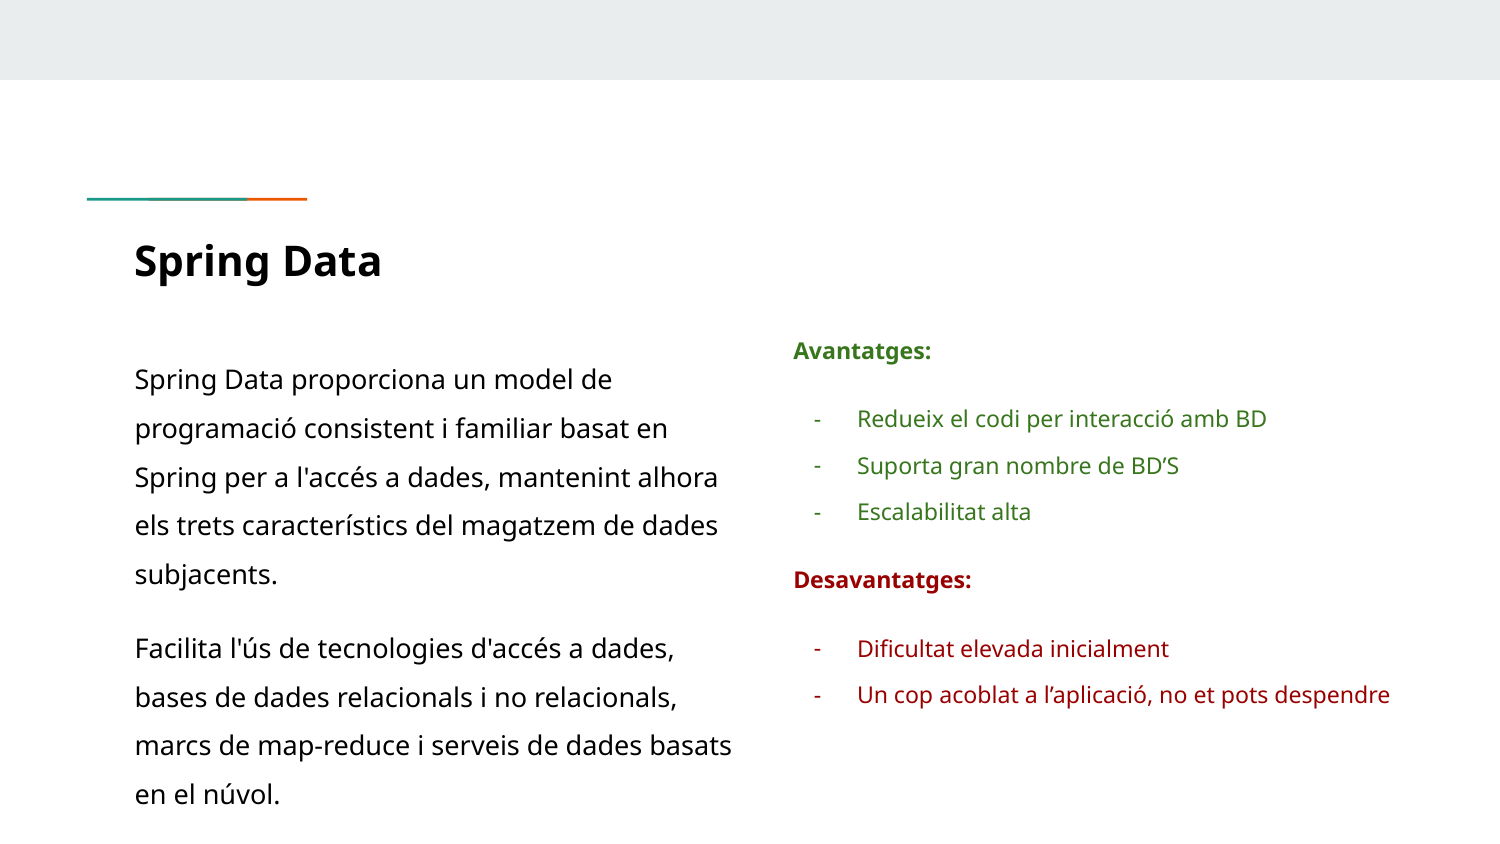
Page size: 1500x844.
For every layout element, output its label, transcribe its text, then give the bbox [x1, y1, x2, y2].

list Avantatges: Redueix el codi per interacció amb BD Suporta gran nombre de BD’S Escalabilitat alta Desavantatges: Dificultat elevada inicialment Un cop acoblat a l’aplicació, no et pots despendre [778, 304, 1409, 763]
title Spring Data [119, 216, 1381, 305]
list Spring Data proporciona un model de programació consistent i familiar basat en Spring per a l'accés a dades, mantenint alhora els trets característics del magatzem de dades subjacents. Facilita l'ús de tecnologies d'accés a dades, bases de dades relacionals i no relacionals, marcs de map-reduce i serveis de dades basats en el núvol. [119, 331, 750, 790]
